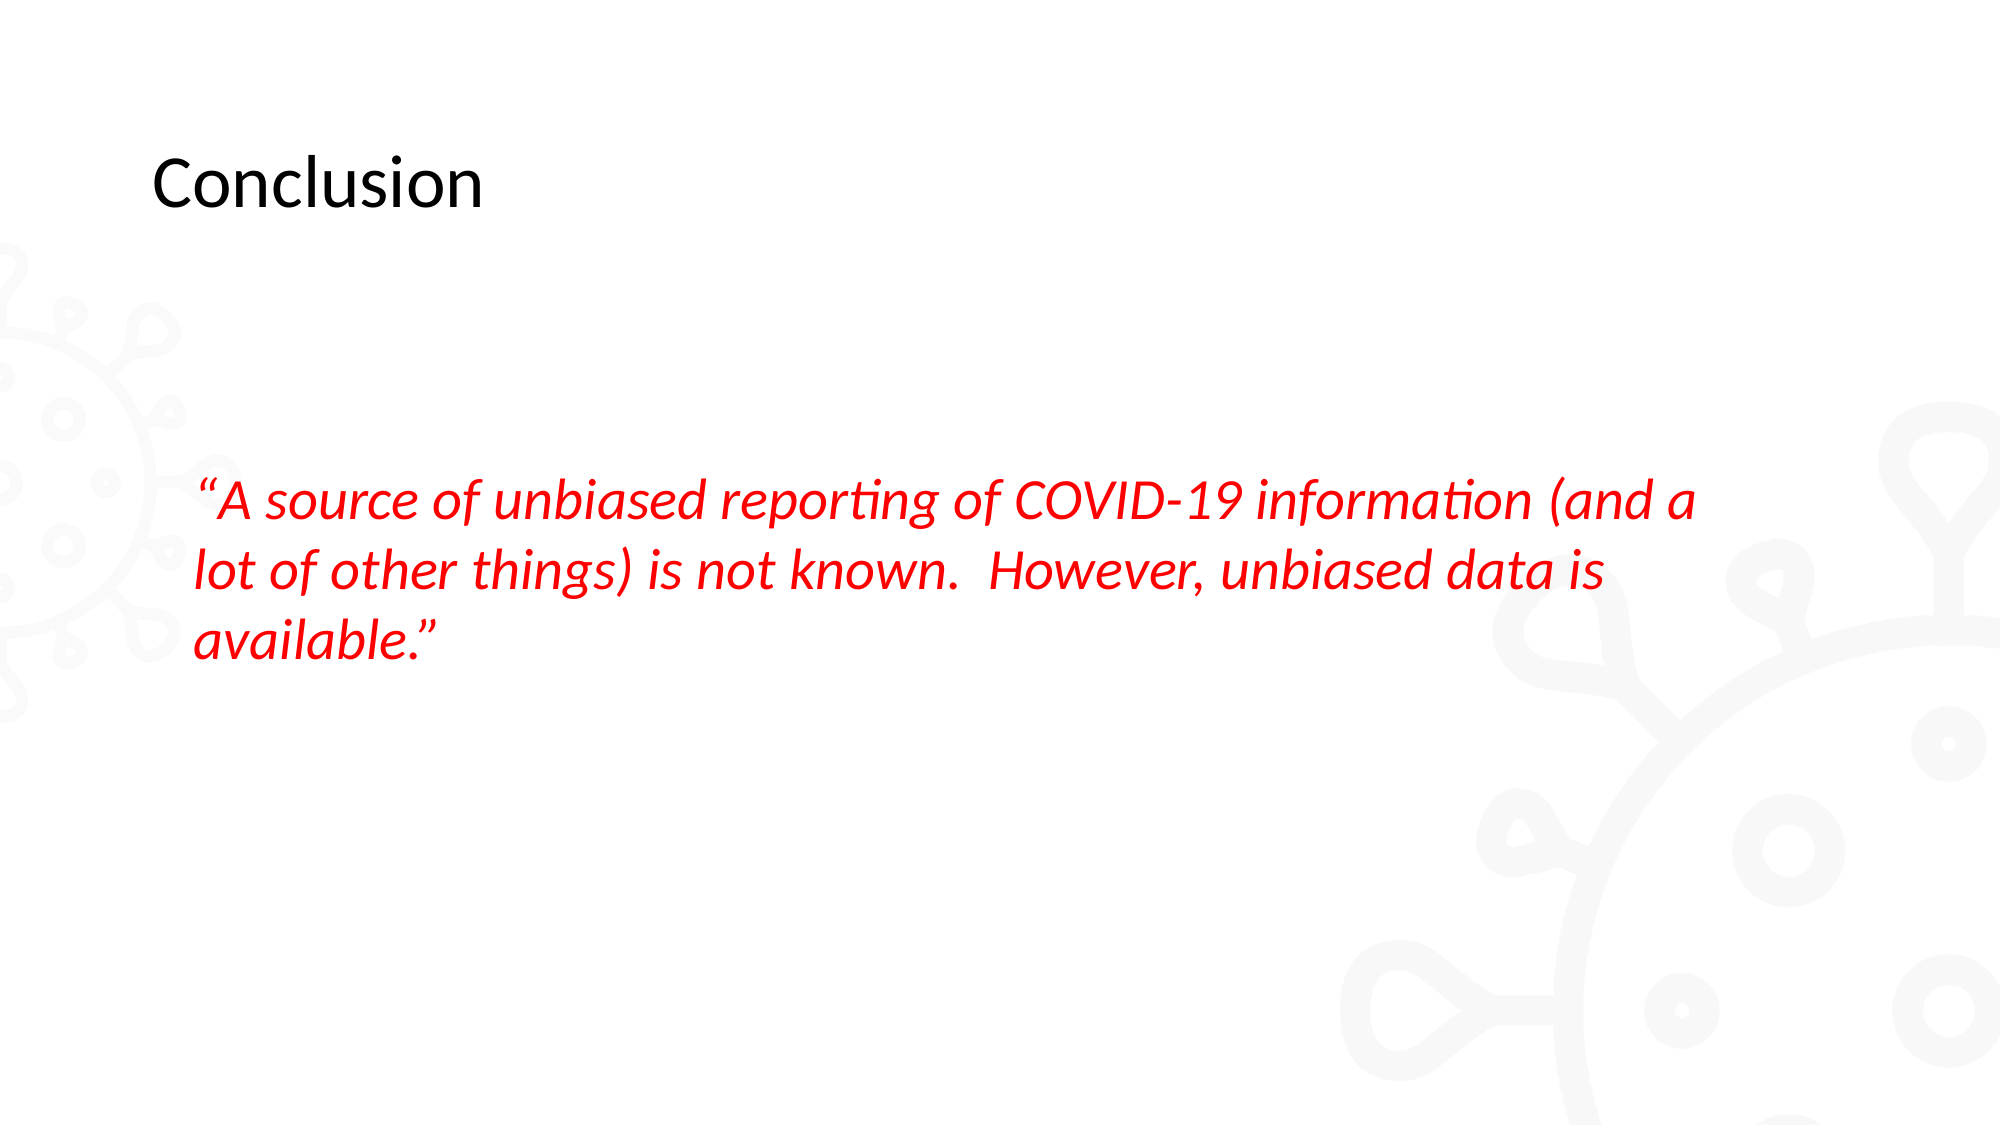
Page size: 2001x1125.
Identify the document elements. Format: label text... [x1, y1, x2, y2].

picture [0, 242, 246, 733]
title Conclusion [137, 59, 1863, 306]
picture [1326, 401, 2000, 1125]
text_box “A source of unbiased reporting of COVID-19 information (and a lot of other things) is not known. However, unbiased data is available.” [246, 453, 1326, 679]
